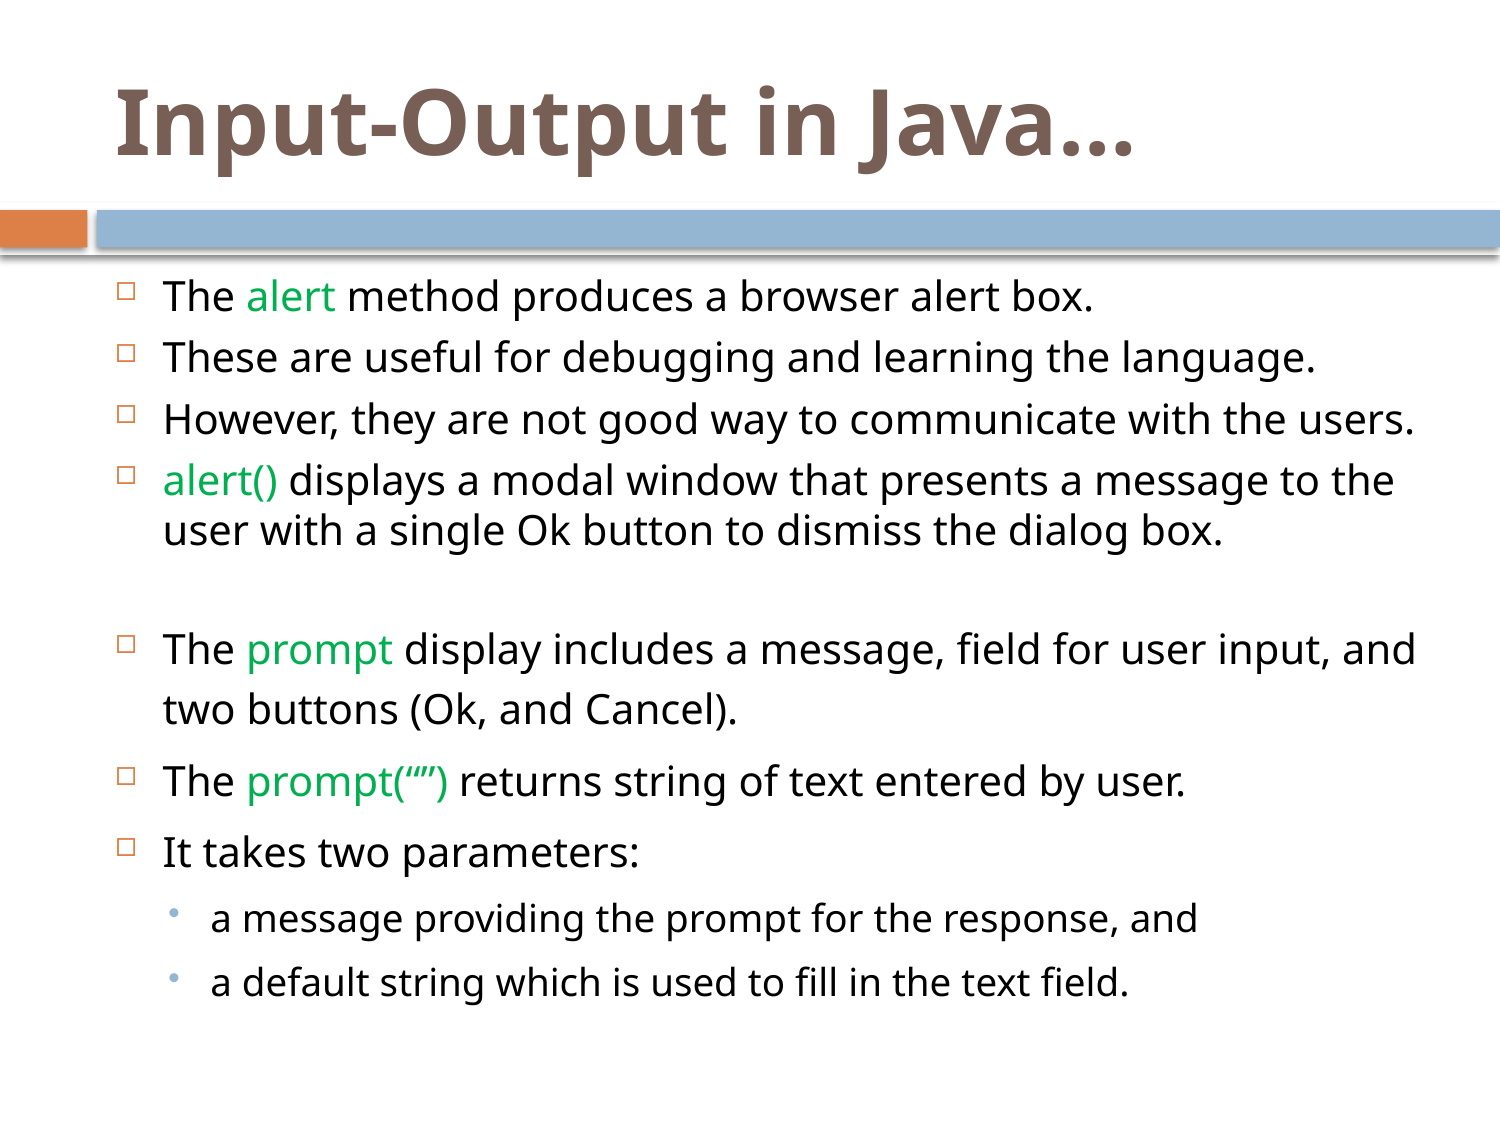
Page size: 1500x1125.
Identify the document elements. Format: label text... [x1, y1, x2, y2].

title Input-Output in Java… [100, 37, 1438, 200]
list The alert method produces a browser alert box. These are useful for debugging and learning the language. However, they are not good way to communicate with the users. alert() displays a modal window that presents a message to the user with a single Ok button to dismiss the dialog box. The prompt display includes a message, field for user input, and two buttons (Ok, and Cancel). The prompt(“”) returns string of text entered by user. It takes two parameters: a message providing the prompt for the response, and a default string which is used to fill in the text field. [100, 262, 1438, 1063]
